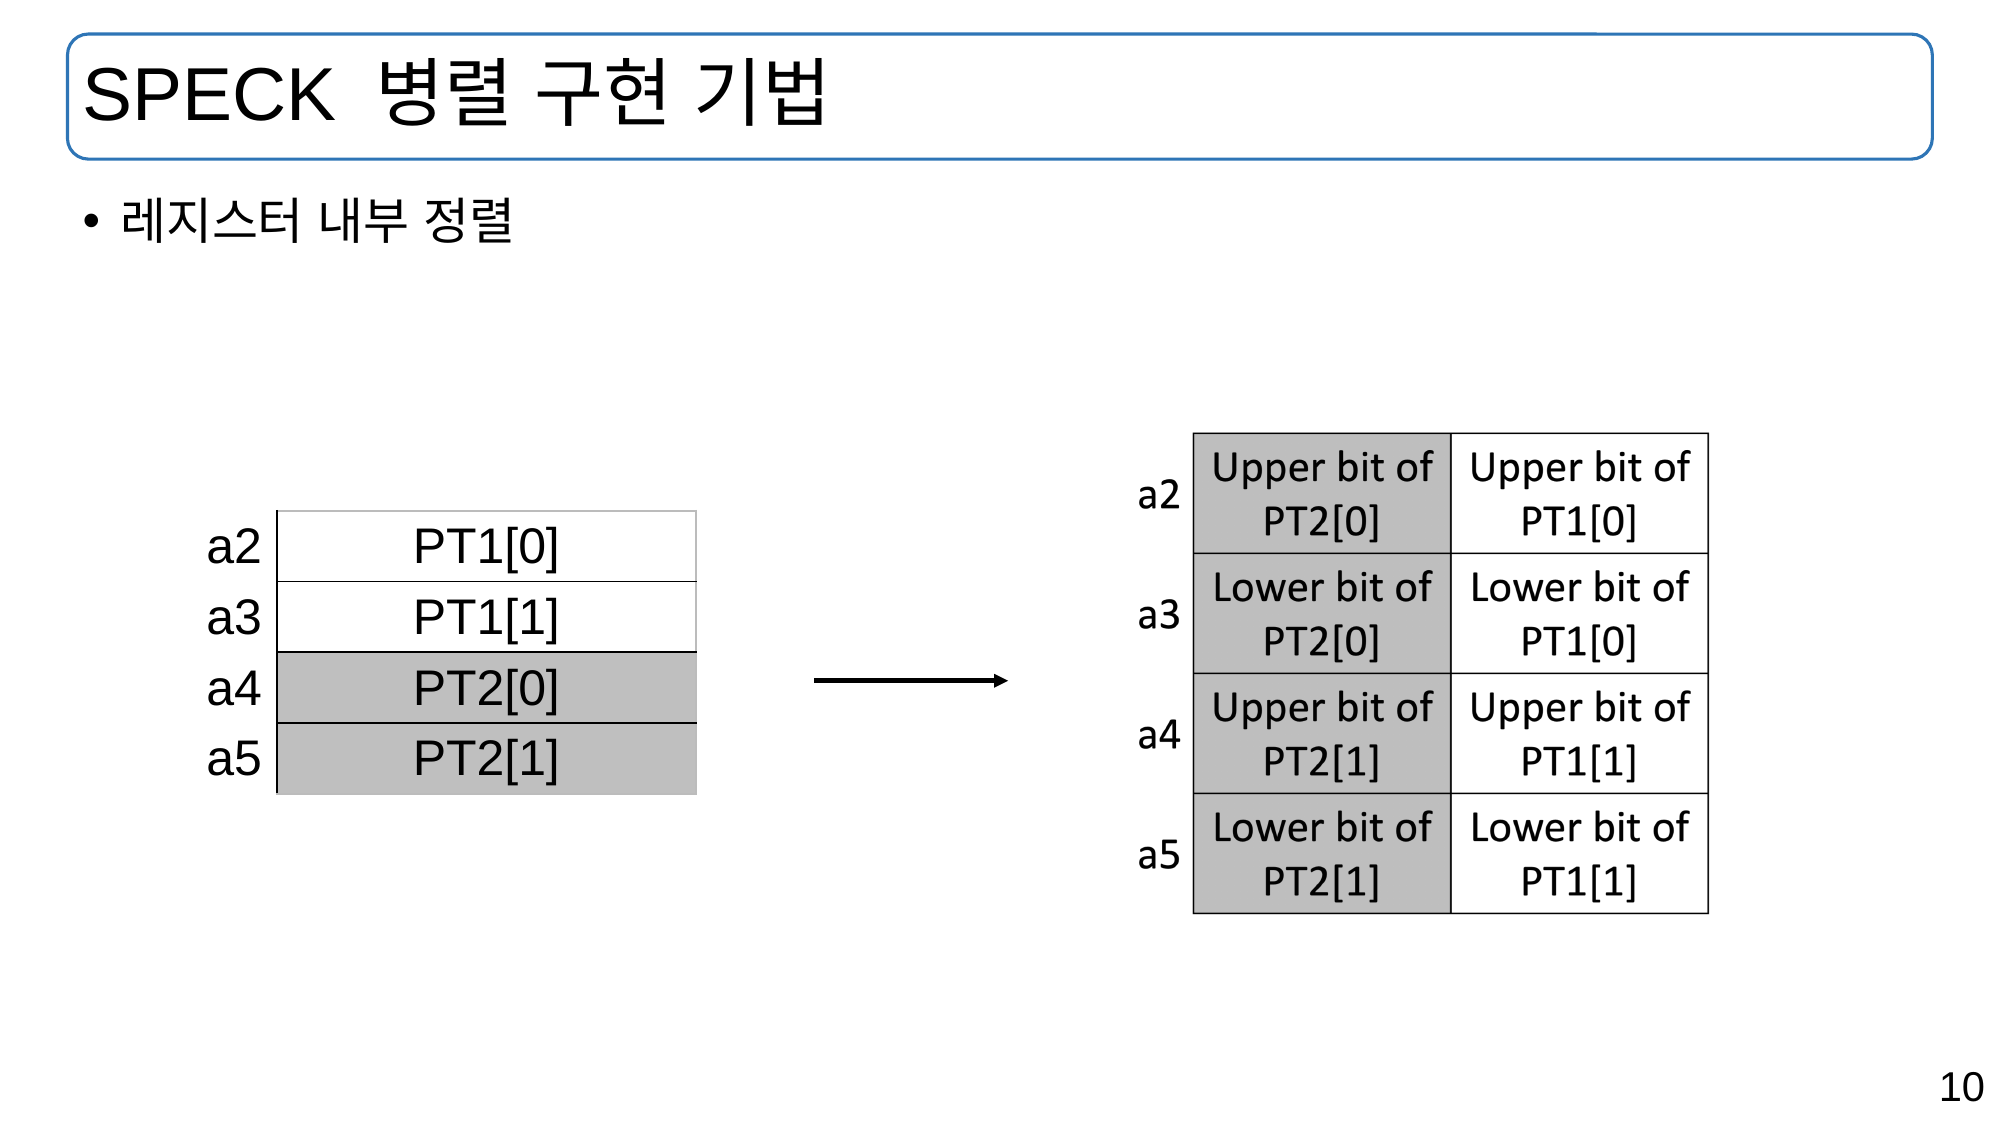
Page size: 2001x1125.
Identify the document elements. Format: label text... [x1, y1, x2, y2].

table_cell a3 [67, 582, 276, 652]
title SPECK 병렬 구현 기법 [67, 34, 1933, 160]
table_header PT1[0] [278, 512, 695, 581]
table_cell a5 [67, 723, 276, 794]
table_header a2 [67, 511, 276, 582]
table_cell PT2[0] [278, 653, 695, 722]
picture [935, 425, 1712, 936]
list 레지스터 내부 정렬 [67, 189, 1933, 1019]
table_cell PT2[1] [278, 724, 695, 793]
table_cell a4 [67, 652, 276, 723]
table_cell PT1[1] [278, 582, 695, 651]
